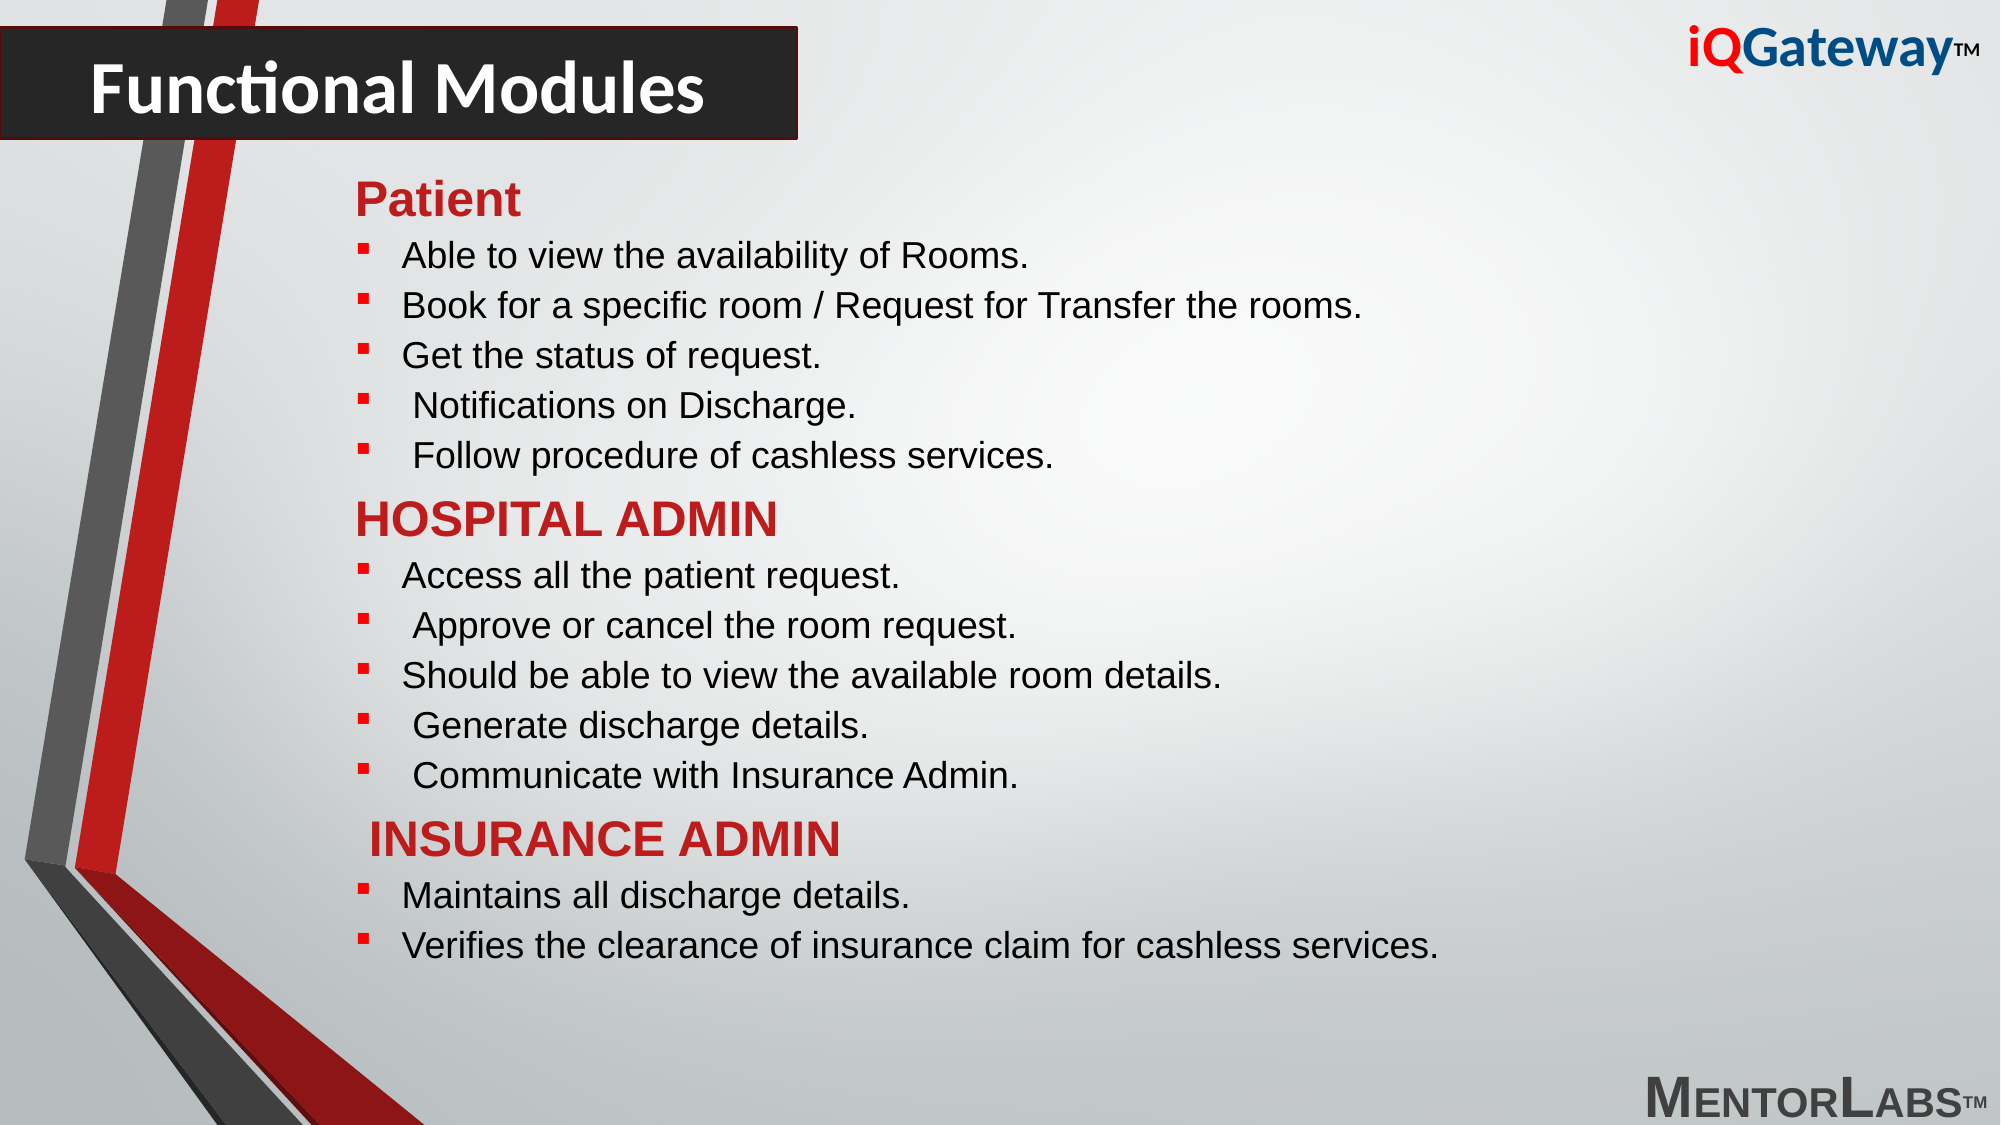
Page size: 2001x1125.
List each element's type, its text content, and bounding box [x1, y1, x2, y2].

text_box iQGatewayTM [1672, 1, 2000, 86]
text_box Functional Modules [0, 26, 798, 140]
text_box Patient Able to view the availability of Rooms. Book for a specific room / Request for Transfer the rooms. Get the status of request. Notifications on Discharge. Follow procedure of cashless services. HOSPITAL ADMIN Access all the patient request. Approve or cancel the room request. Should be able to view the available room details. Generate discharge details. Communicate with Insurance Admin. INSURANCE ADMIN Maintains all discharge details. Verifies the clearance of insurance claim for cashless services. [339, 158, 2000, 974]
text_box MENTORLABSTM [1630, 1051, 2000, 1125]
